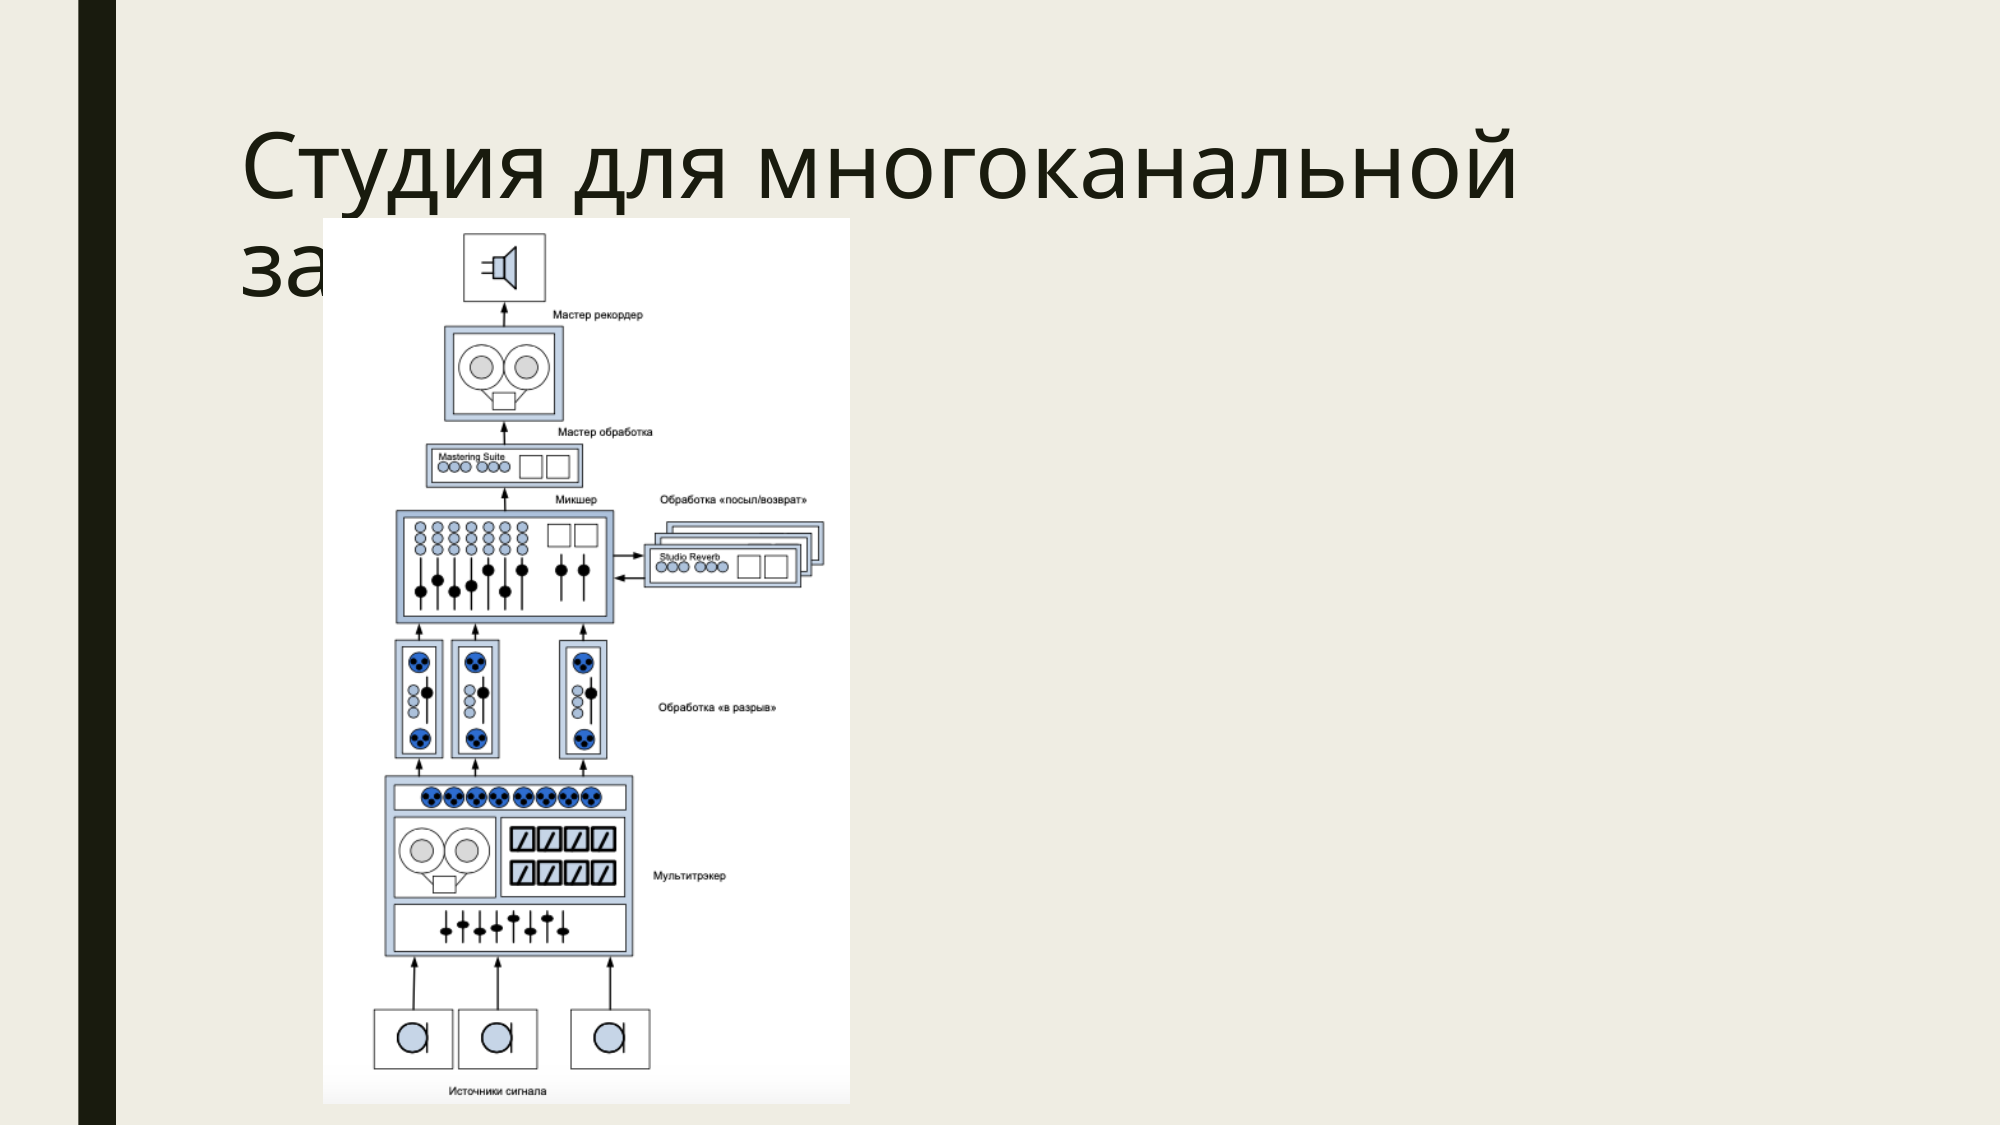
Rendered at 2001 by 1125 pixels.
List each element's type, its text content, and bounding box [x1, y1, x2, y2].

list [323, 218, 850, 1104]
title Студия для многоканальной записи [225, 112, 1800, 357]
